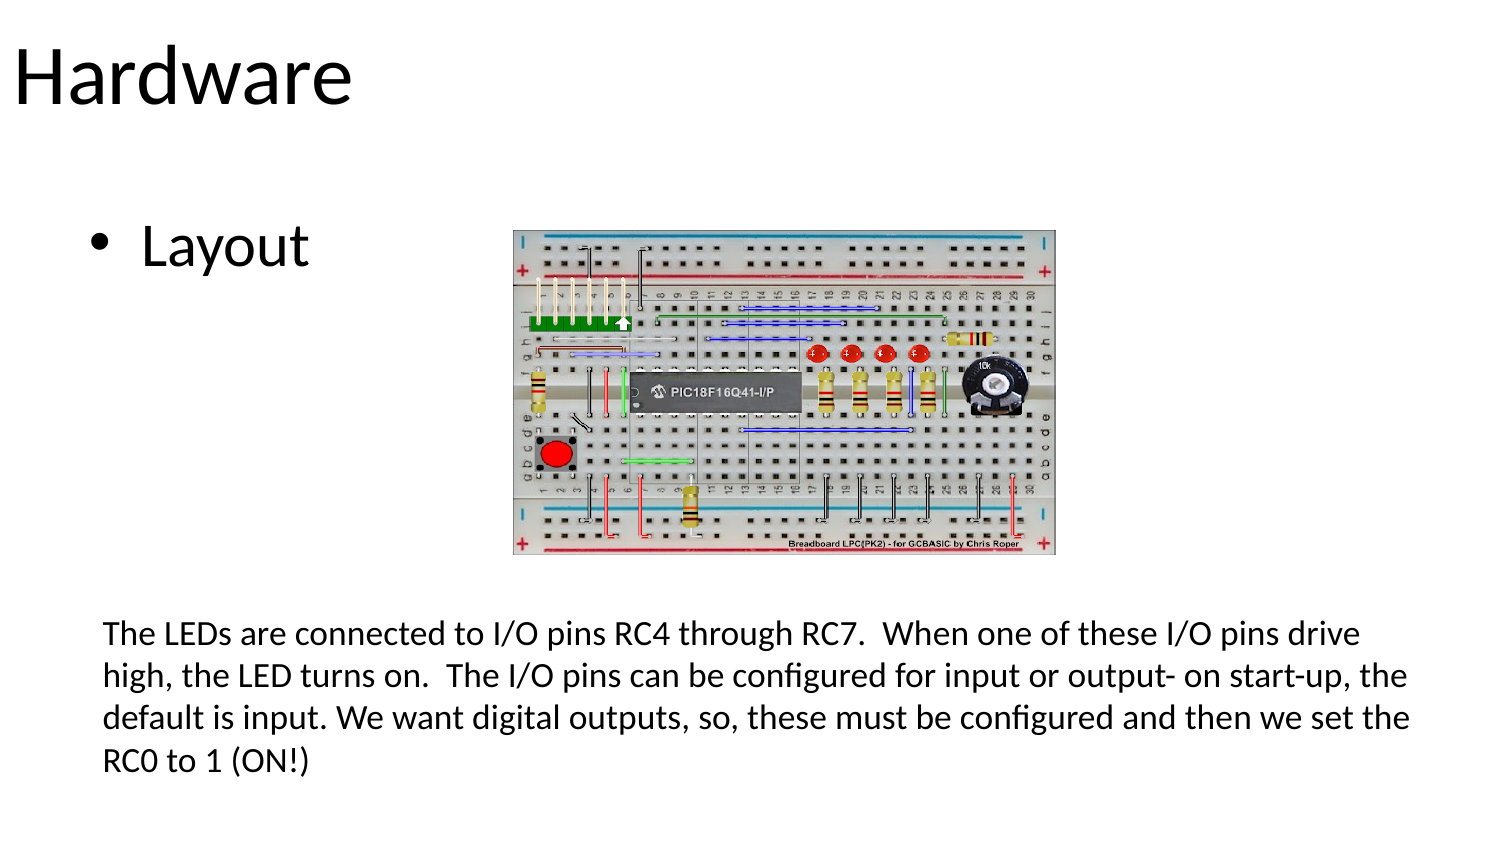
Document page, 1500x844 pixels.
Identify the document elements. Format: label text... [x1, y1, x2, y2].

title Hardware [0, 0, 1350, 141]
list Layout [75, 196, 1425, 754]
picture [513, 230, 1056, 555]
text_box The LEDs are connected to I/O pins RC4 through RC7. When one of these I/O pins drive high, the LED turns on. The I/O pins can be configured for input or output- on start-up, the default is input. We want digital outputs, so, these must be configured and then we set the RC0 to 1 (ON!) [88, 602, 1436, 787]
